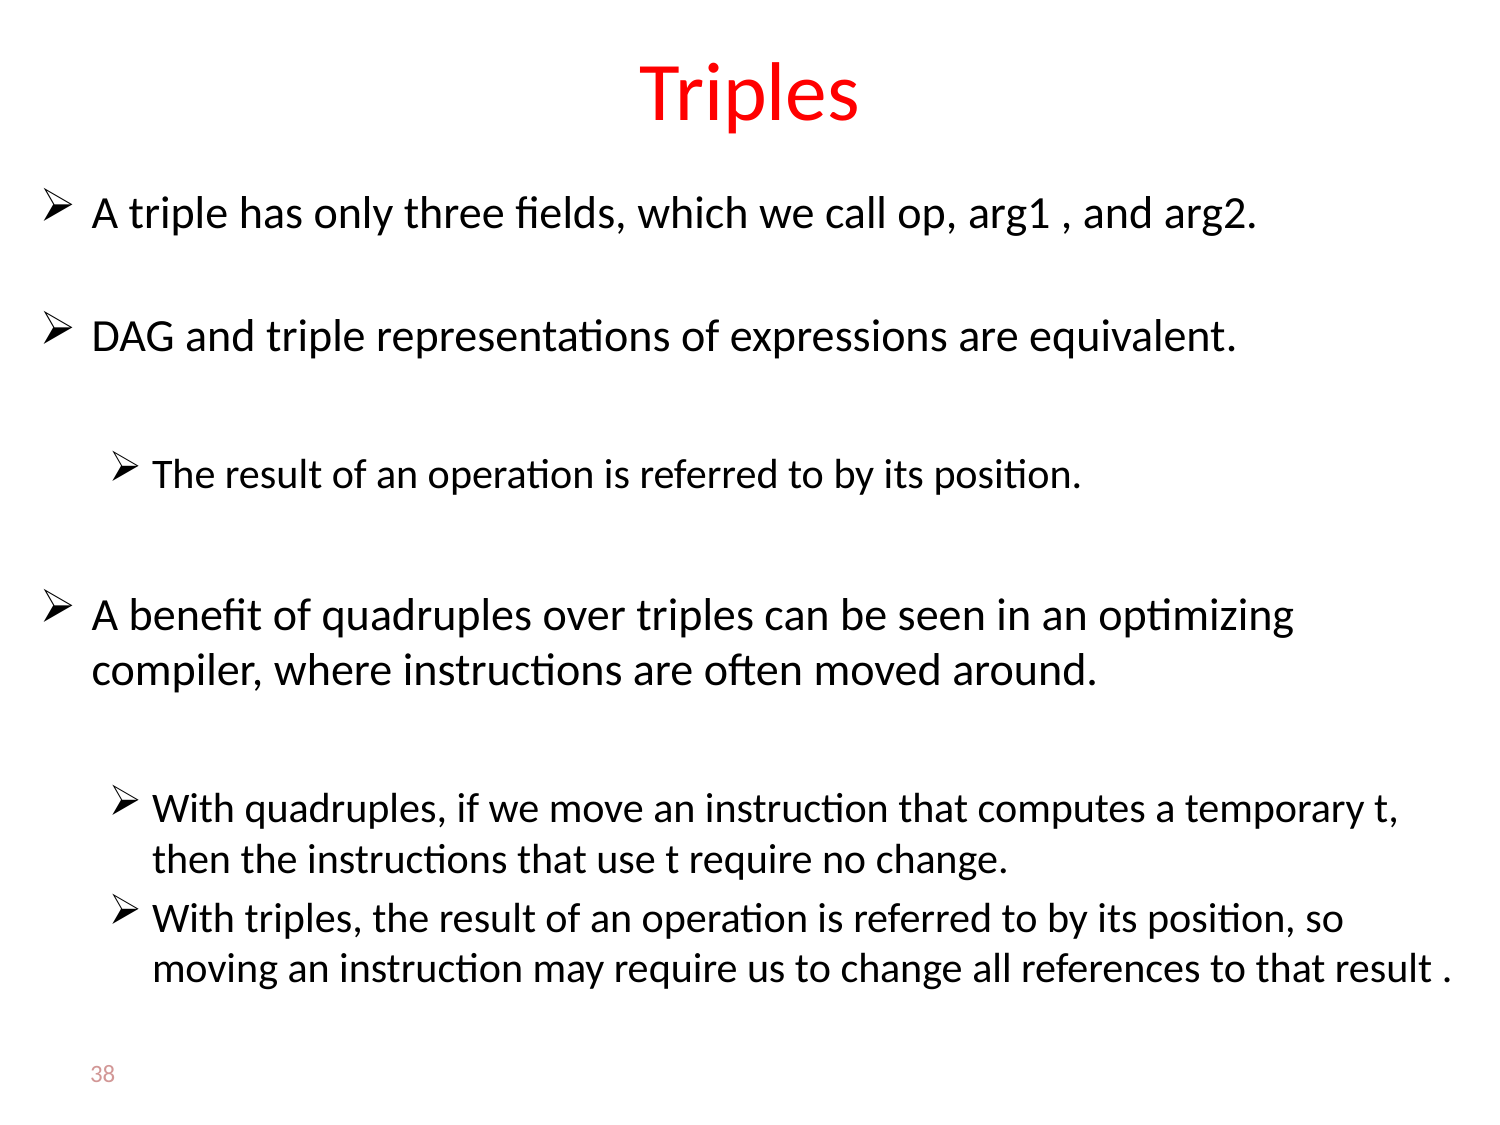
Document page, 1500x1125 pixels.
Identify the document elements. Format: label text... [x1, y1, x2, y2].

slide_number 38 [75, 1042, 425, 1103]
list A triple has only three fields, which we call op, arg1 , and arg2. DAG and triple representations of expressions are equivalent. The result of an operation is referred to by its position. A benefit of quadruples over triples can be seen in an optimizing compiler, where instructions are often moved around. With quadruples, if we move an instruction that computes a temporary t, then the instructions that use t require no change. With triples, the result of an operation is referred to by its position, so moving an instruction may require us to change all references to that result . [24, 174, 1475, 1038]
title Triples [75, 24, 1425, 150]
